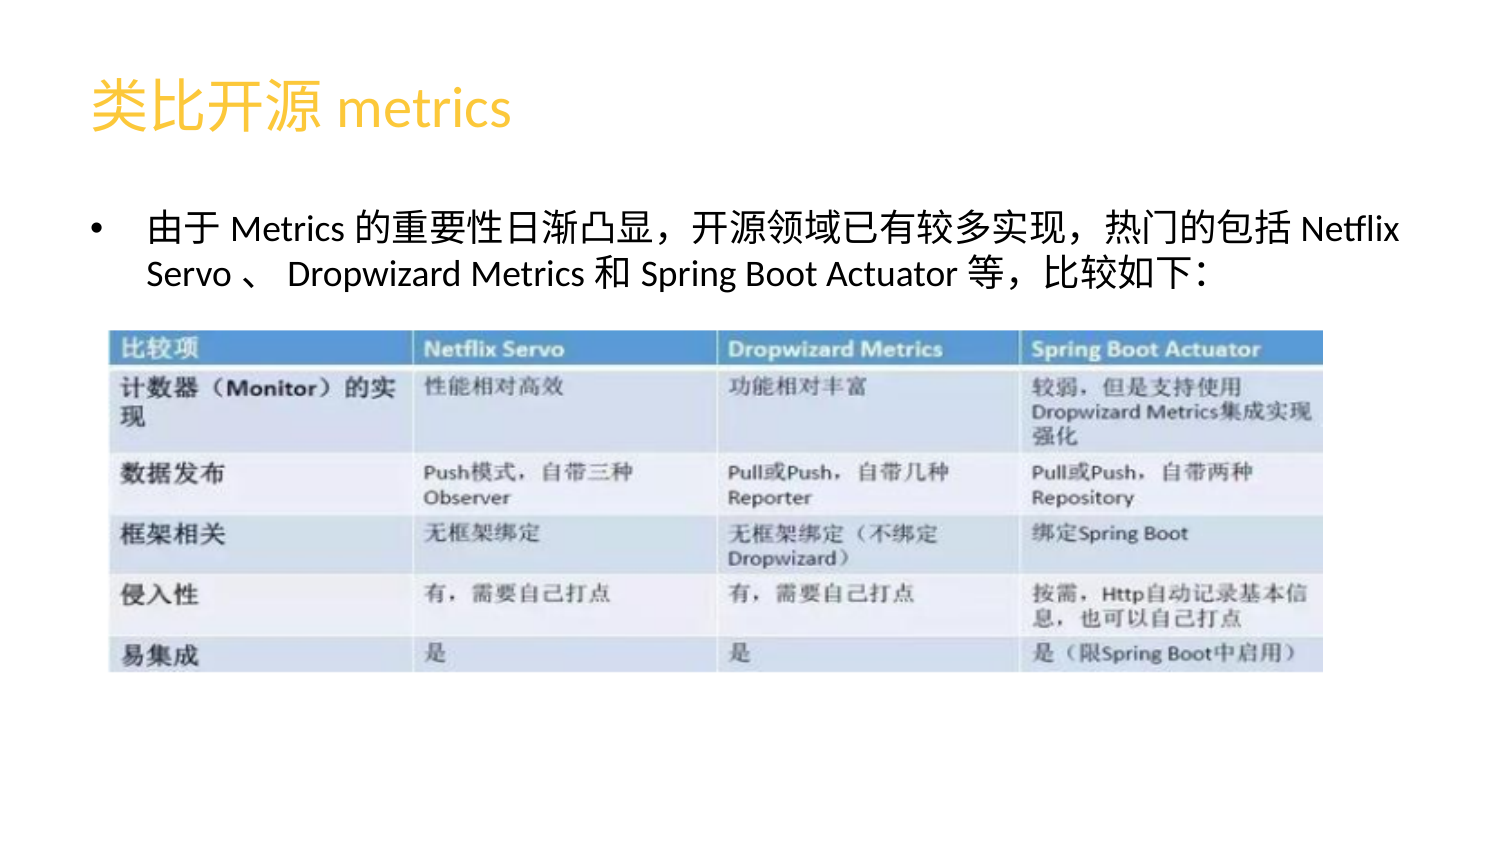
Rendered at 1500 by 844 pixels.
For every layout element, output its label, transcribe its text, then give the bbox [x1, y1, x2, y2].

list 由于Metrics的重要性日渐凸显，开源领域已有较多实现，热门的包括Netflix Servo、Dropwizard Metrics和Spring Boot Actuator等，比较如下： [75, 196, 1425, 754]
title 类比开源metrics [75, 33, 1425, 175]
picture [105, 328, 1323, 674]
